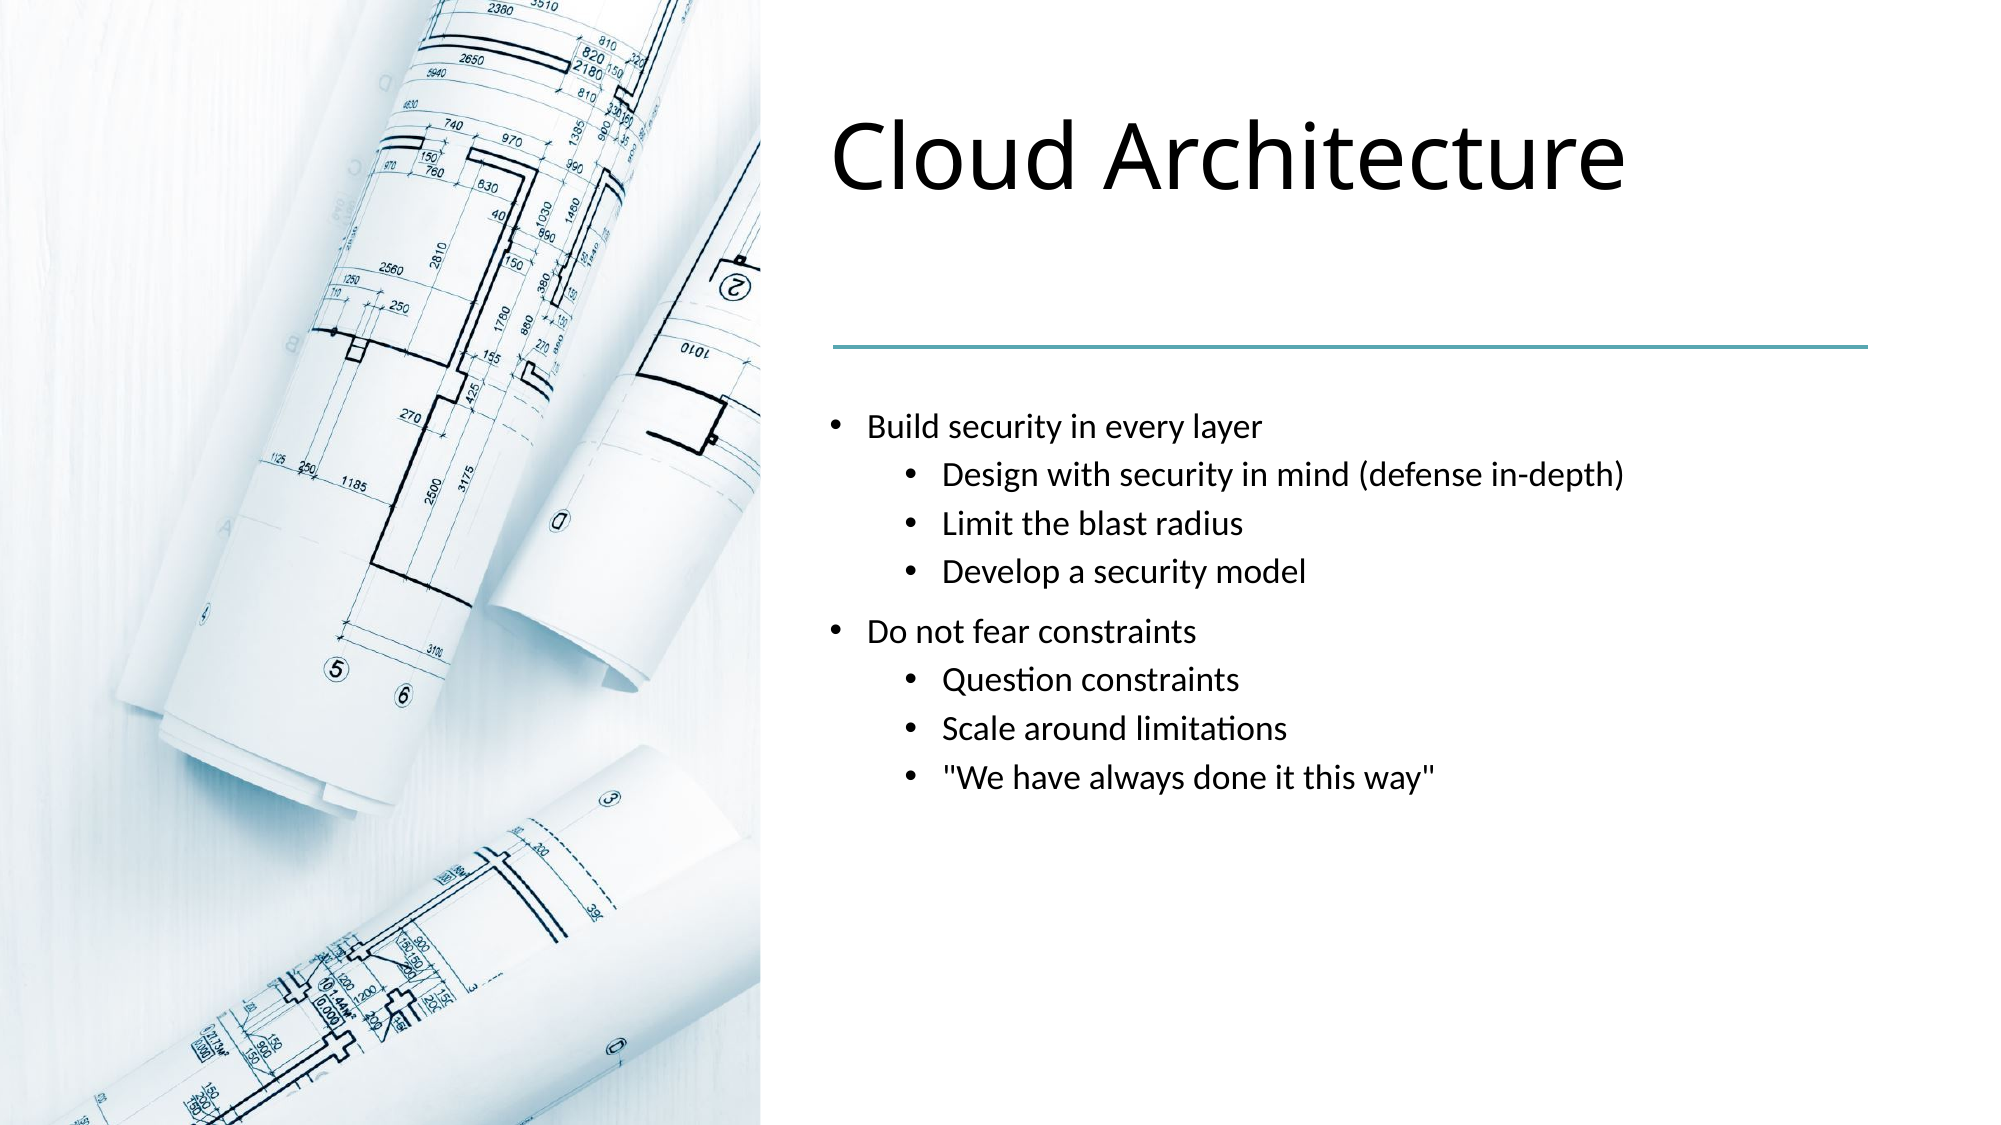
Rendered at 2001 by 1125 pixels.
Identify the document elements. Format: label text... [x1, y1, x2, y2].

title Cloud Architecture [814, 103, 1895, 315]
list Build security in every layer Design with security in mind (defense in-depth) Limit the blast radius Develop a security model Do not fear constraints Question constraints Scale around limitations "We have always done it this way" [814, 399, 1895, 1021]
picture [0, 0, 761, 1125]
